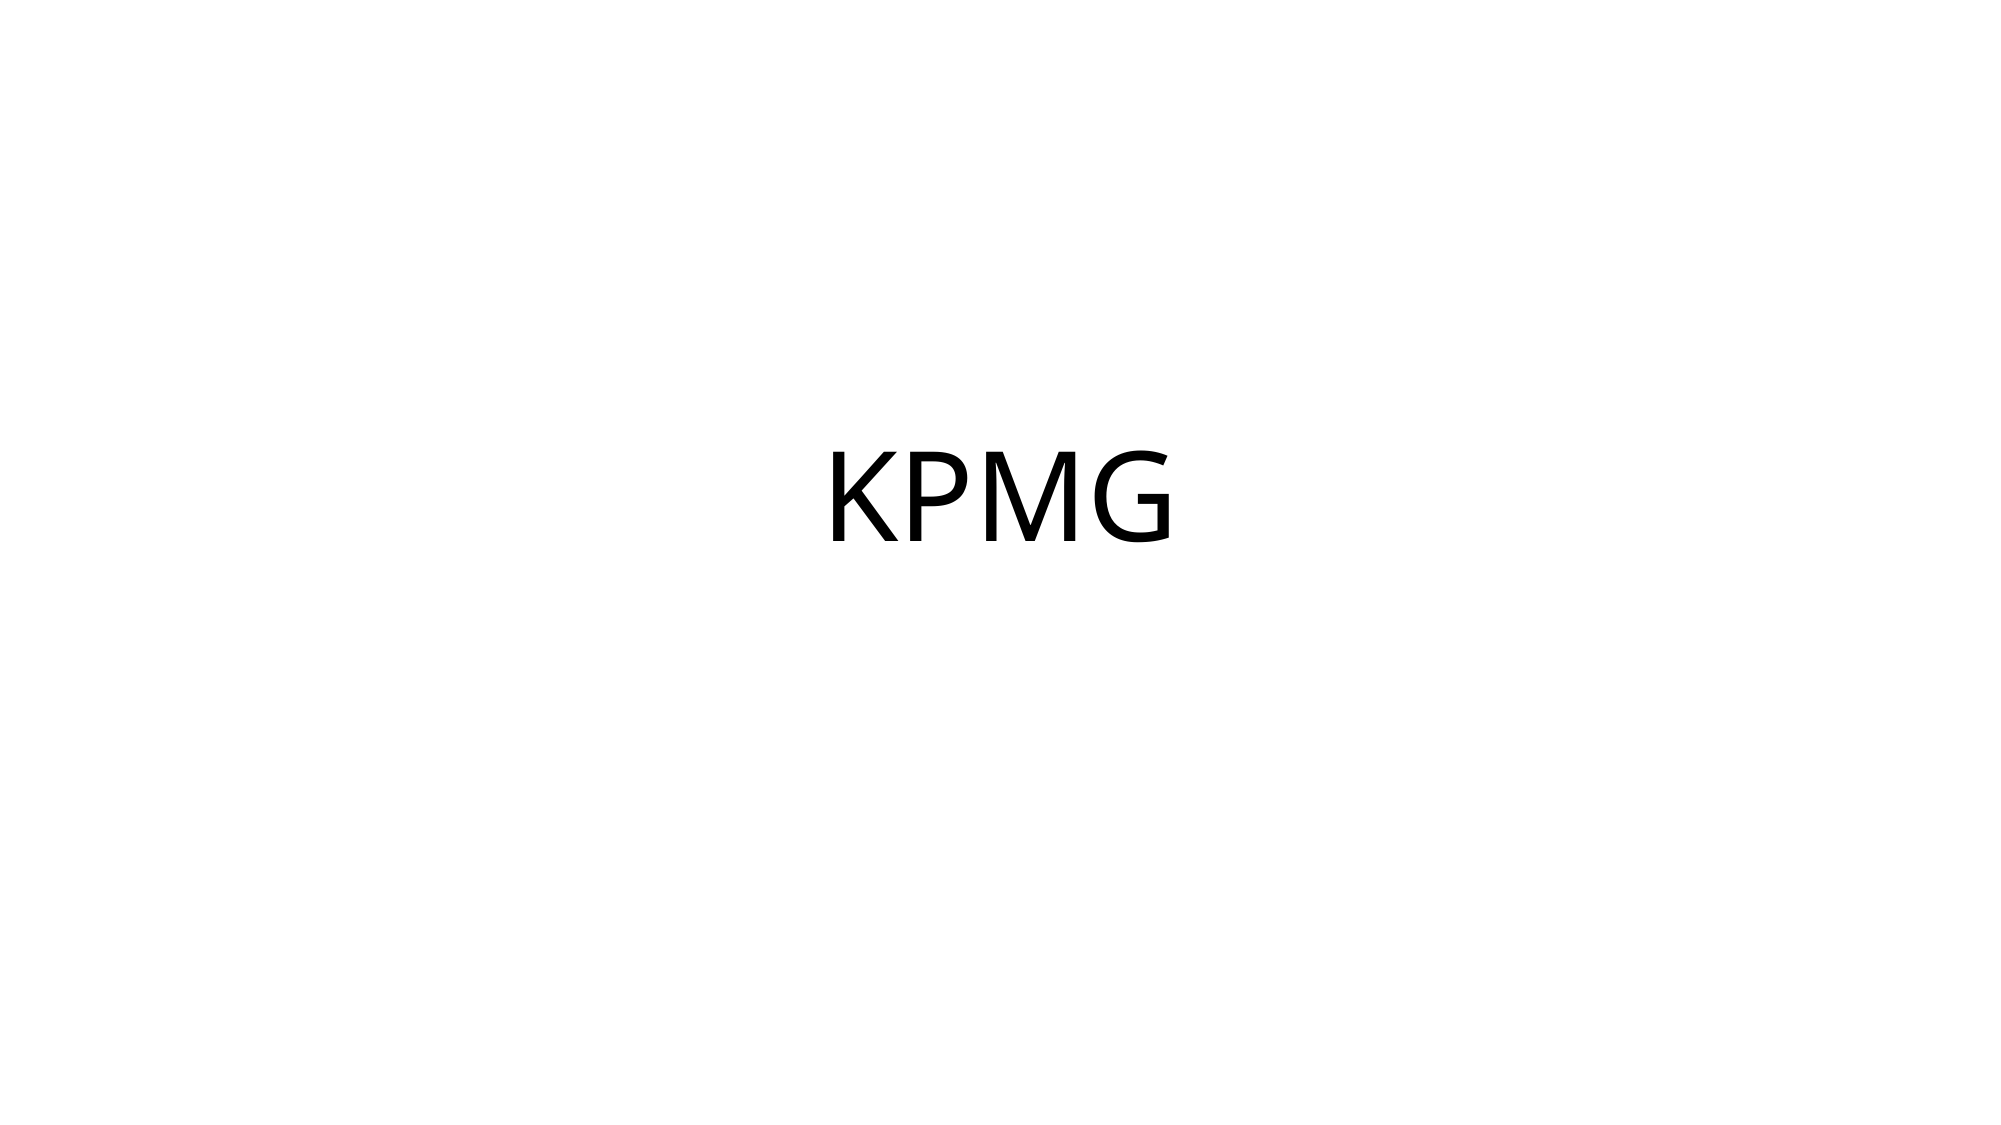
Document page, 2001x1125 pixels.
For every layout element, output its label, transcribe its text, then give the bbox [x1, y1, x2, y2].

title KPMG [249, 184, 1750, 576]
